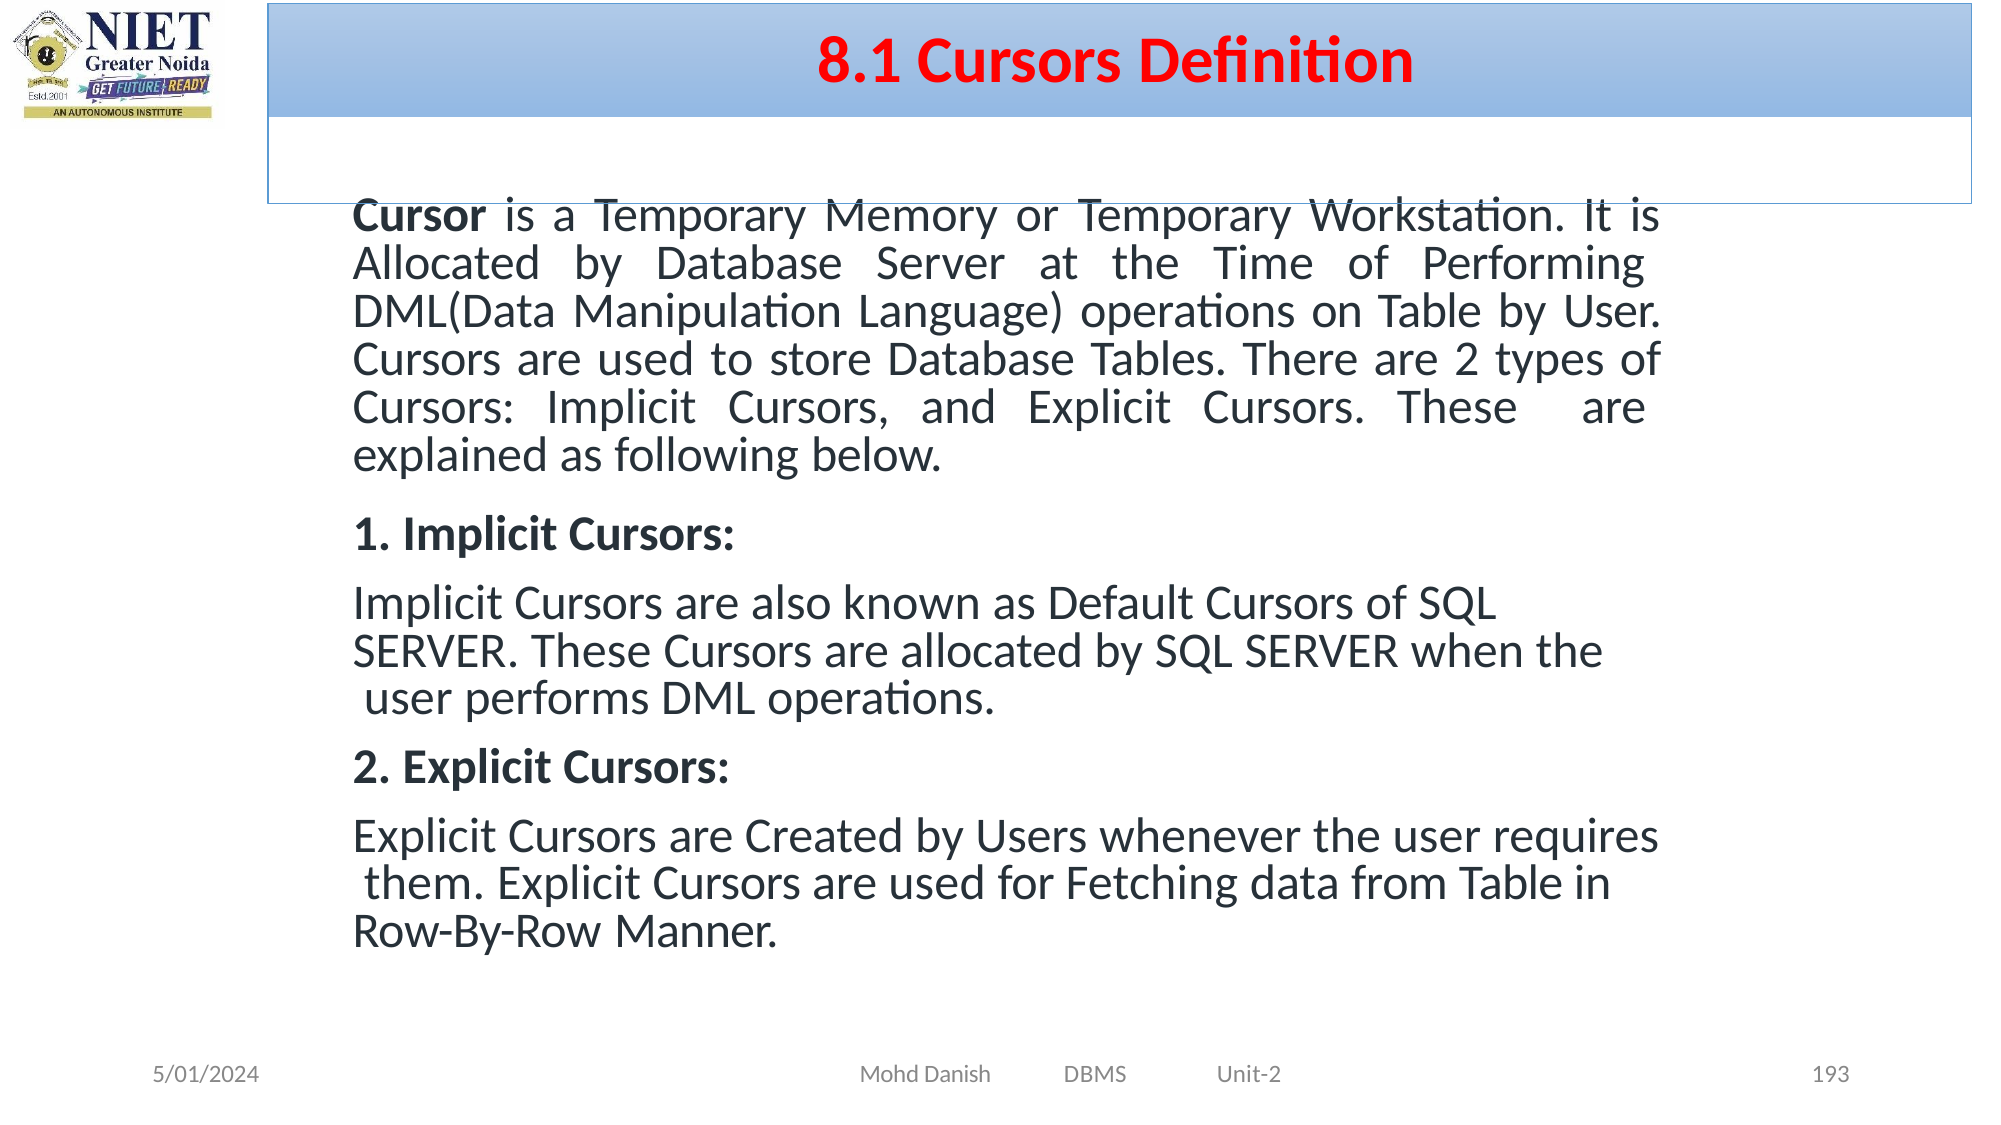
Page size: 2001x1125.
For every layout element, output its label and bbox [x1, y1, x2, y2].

text_box [1214, 1061, 1283, 1088]
picture [10, 0, 226, 129]
text_box [857, 1061, 1002, 1088]
picture [267, 3, 1972, 117]
text_box [1061, 1061, 1128, 1088]
footer [150, 1061, 262, 1125]
text_box [350, 204, 1678, 957]
slide_number [1805, 1061, 1856, 1125]
title [267, 117, 1972, 204]
